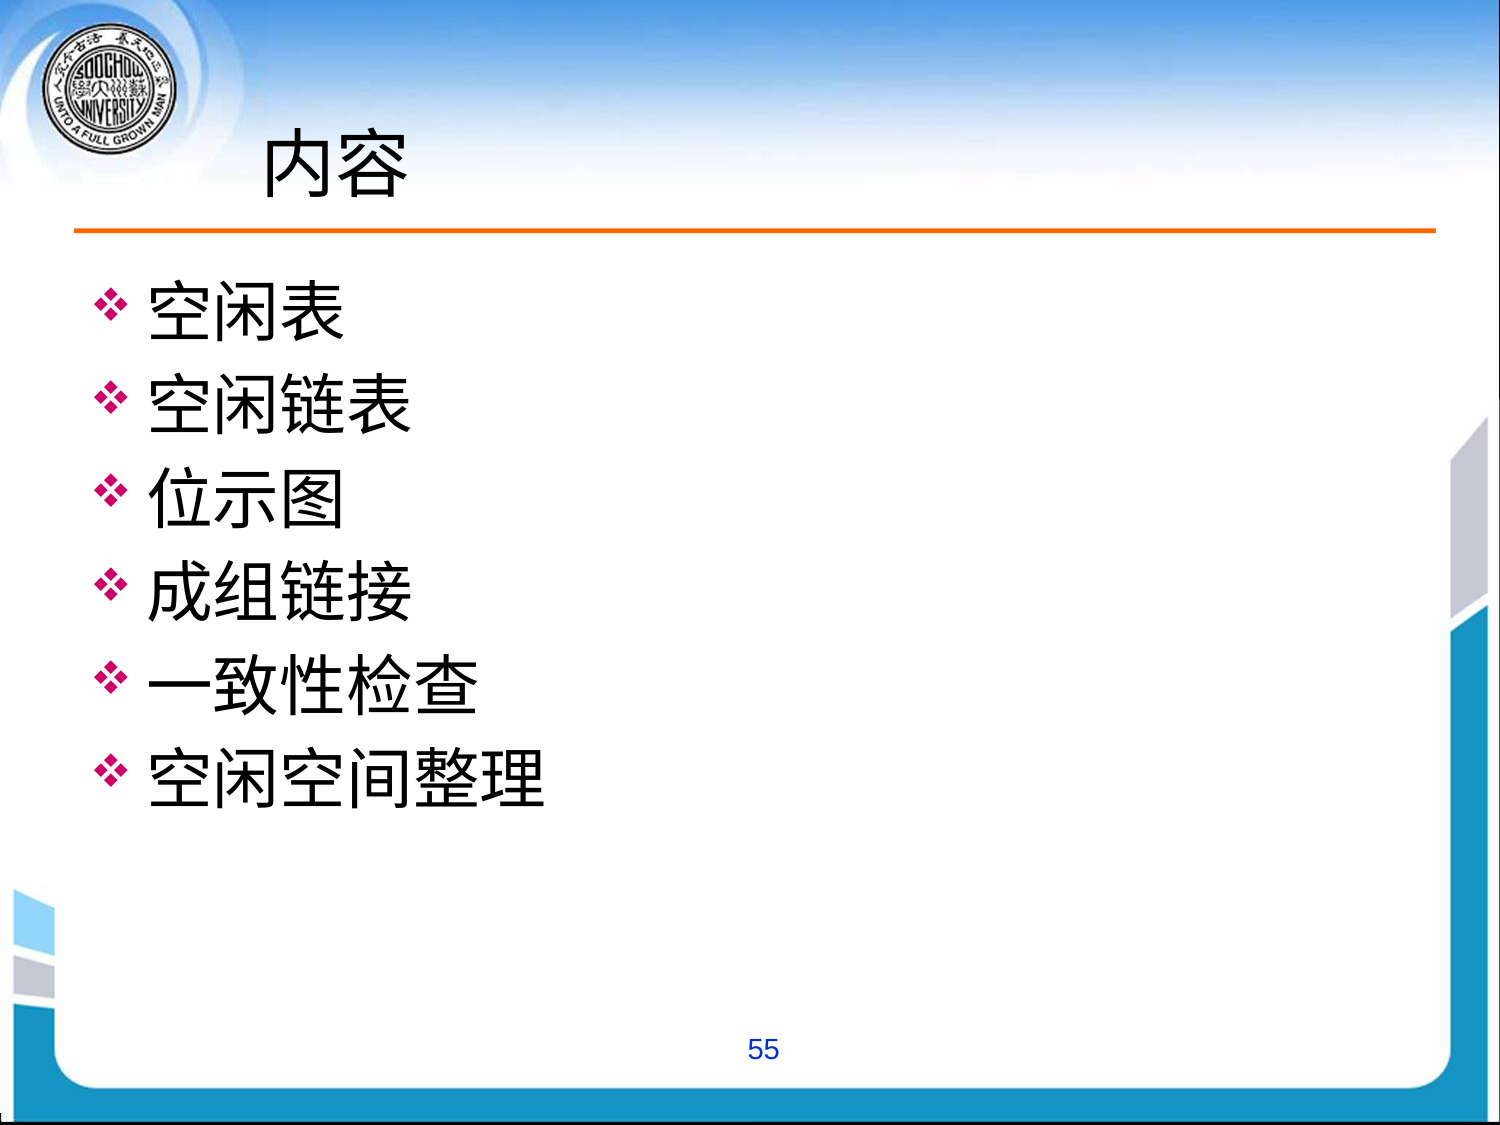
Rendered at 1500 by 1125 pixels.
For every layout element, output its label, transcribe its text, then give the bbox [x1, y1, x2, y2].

title 内容 [245, 112, 1336, 210]
picture [0, 0, 1500, 1125]
slide_number 55 [419, 1022, 796, 1102]
list 空闲表 空闲链表 位示图 成组链接 一致性检查 空闲空间整理 [75, 262, 1425, 1005]
